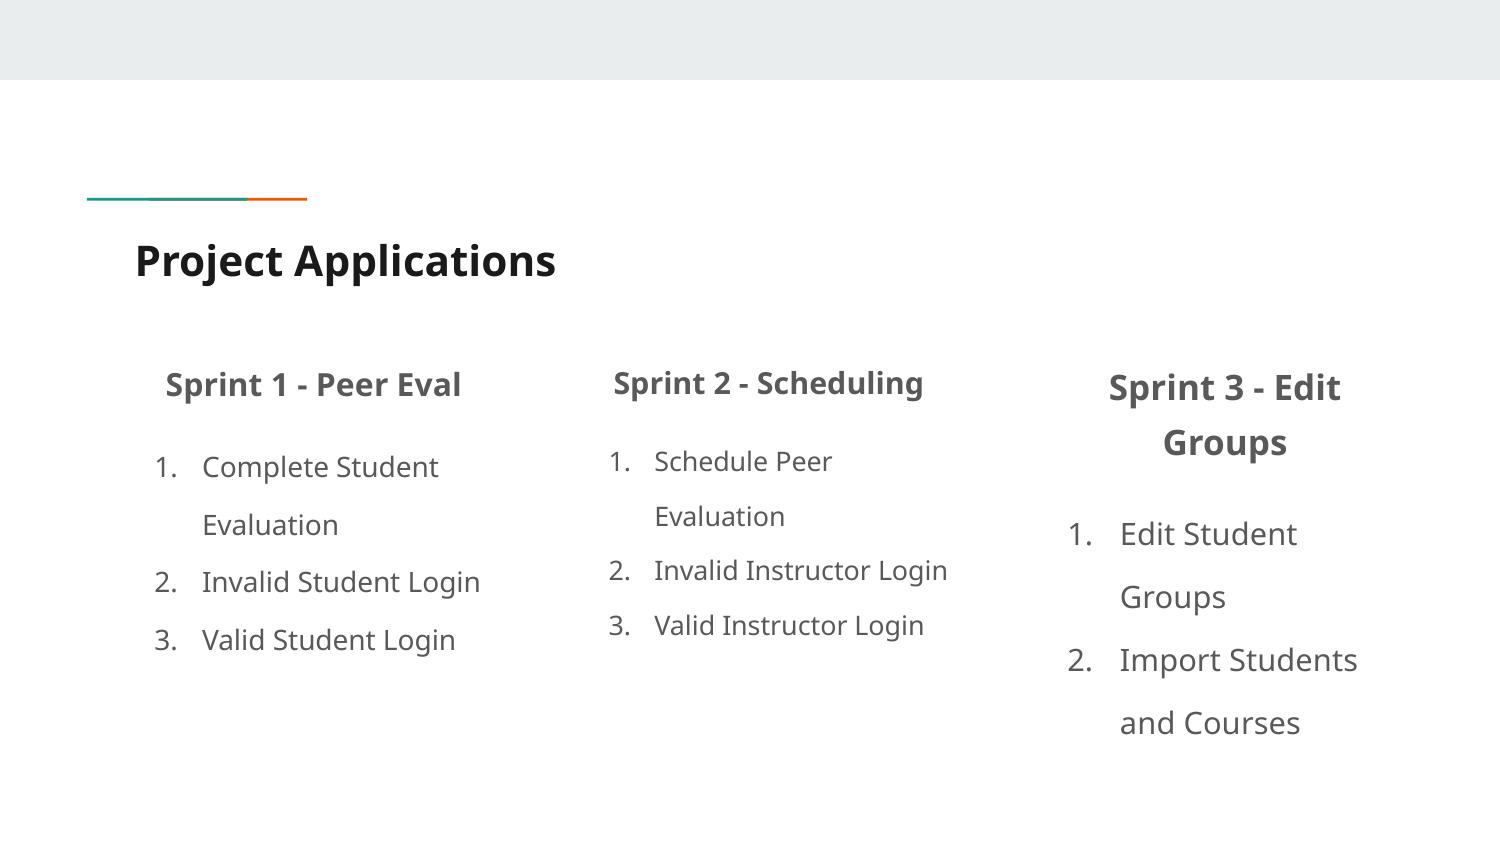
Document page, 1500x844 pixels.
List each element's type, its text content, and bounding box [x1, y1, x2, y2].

list Sprint 2 - Scheduling Schedule Peer Evaluation Invalid Instructor Login Valid Instructor Login [574, 341, 964, 762]
list Sprint 3 - Edit Groups Edit Student Groups Import Students and Courses [1030, 341, 1420, 762]
title Project Applications [119, 216, 1381, 305]
list Sprint 1 - Peer Eval Complete Student Evaluation Invalid Student Login Valid Student Login [119, 341, 509, 754]
